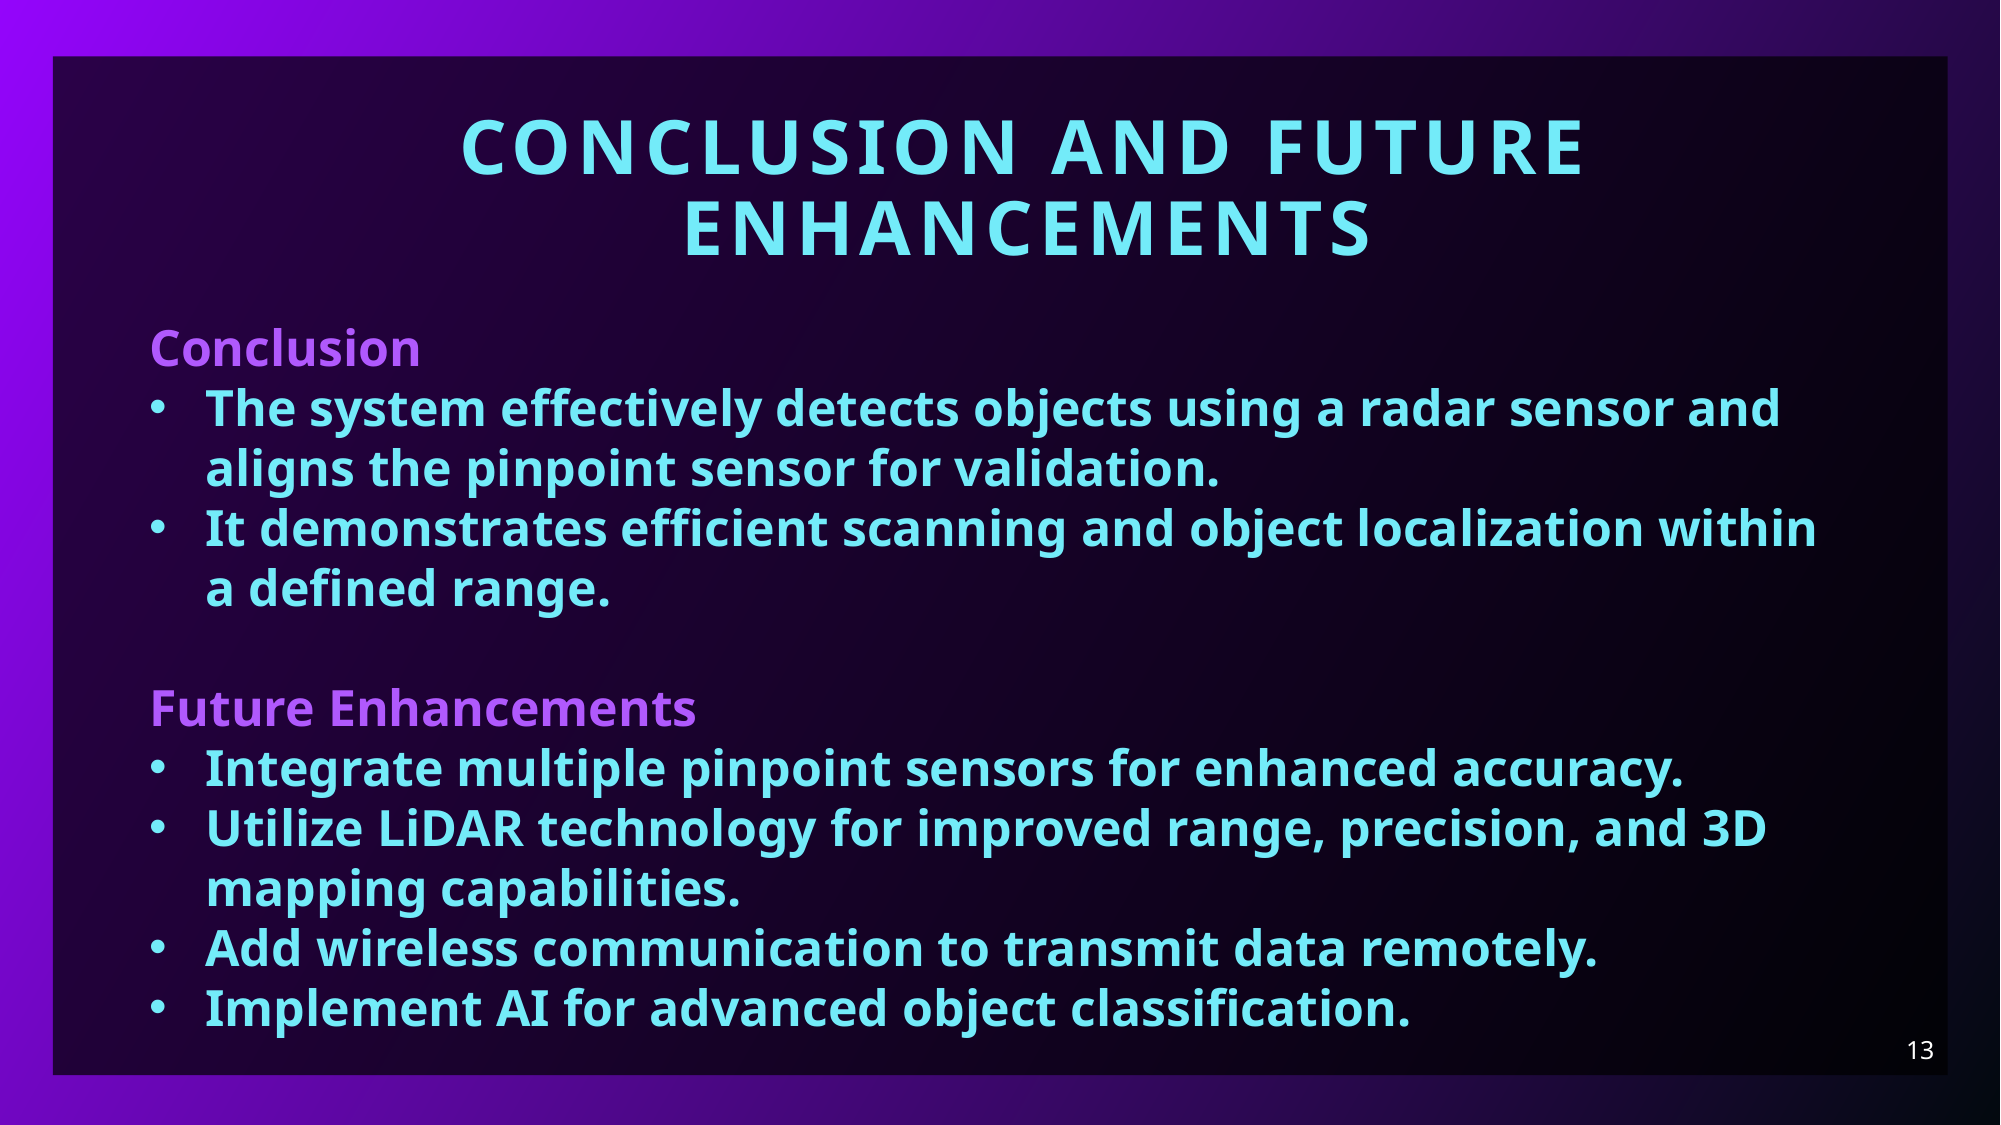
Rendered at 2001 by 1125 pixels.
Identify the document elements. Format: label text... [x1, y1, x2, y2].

text_box Conclusion The system effectively detects objects using a radar sensor and aligns the pinpoint sensor for validation. It demonstrates efficient scanning and object localization within a defined range. Future Enhancements Integrate multiple pinpoint sensors for enhanced accuracy. Utilize LiDAR technology for improved range, precision, and 3D mapping capabilities. Add wireless communication to transmit data remotely. Implement AI for advanced object classification. [134, 309, 1866, 1044]
title Conclusion and Future Enhancements [312, 43, 1741, 280]
slide_number 13 [1499, 1021, 1950, 1082]
